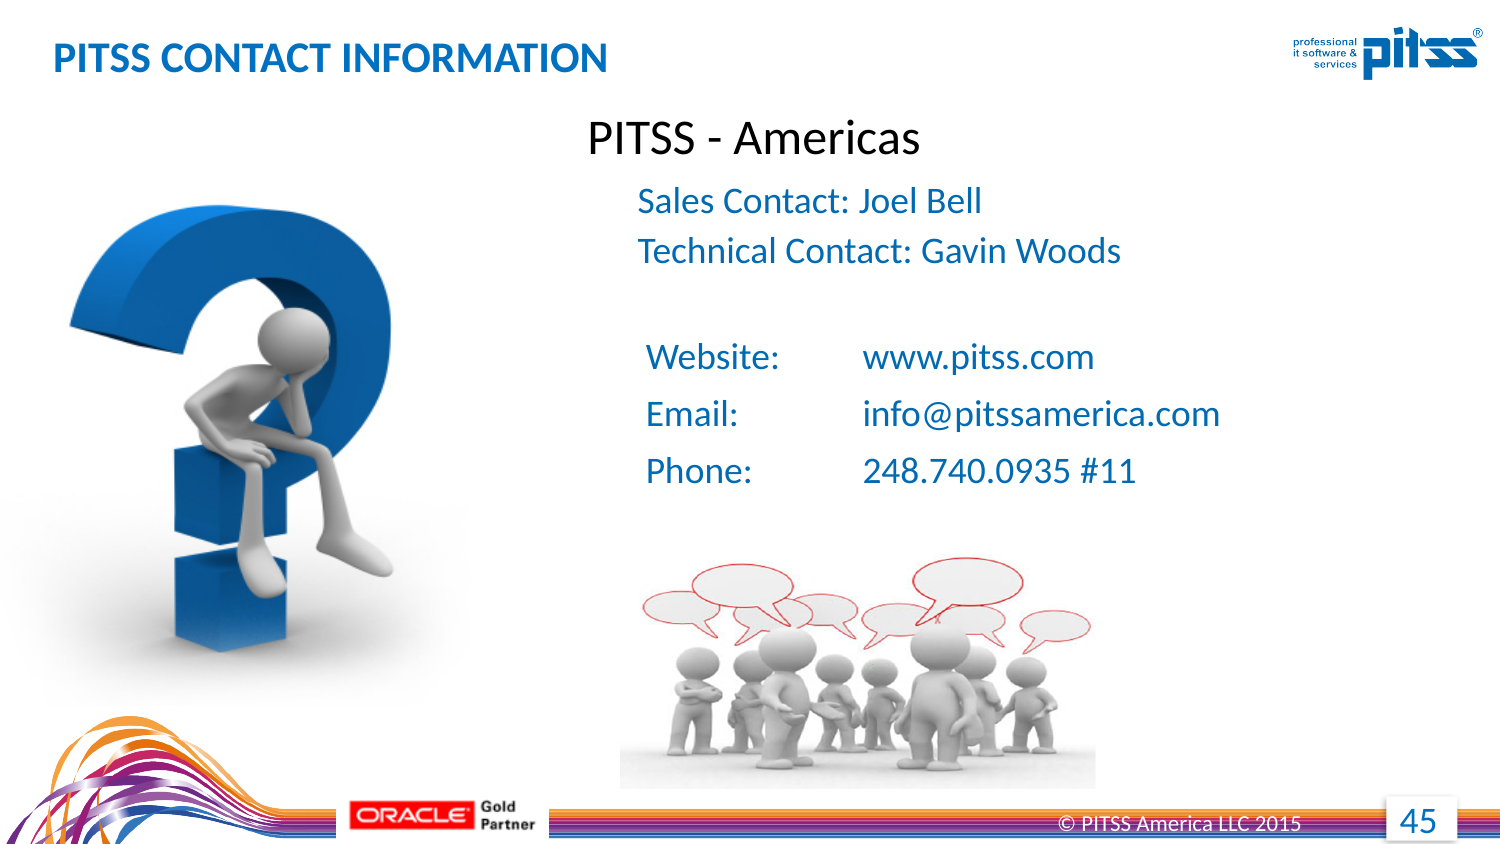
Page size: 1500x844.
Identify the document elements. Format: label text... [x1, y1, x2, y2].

picture [0, 175, 479, 706]
picture [5, 539, 1500, 844]
picture [1320, 26, 1483, 80]
text_box PITSS - Americas Sales Contact: Joel Bell Technical Contact: Gavin Woods Website: www.pitss.com Email: info@pitssamerica.com Phone: 248.740.0935 #11 [572, 91, 1388, 556]
text_box PITSS Contact Information [53, 23, 1320, 92]
